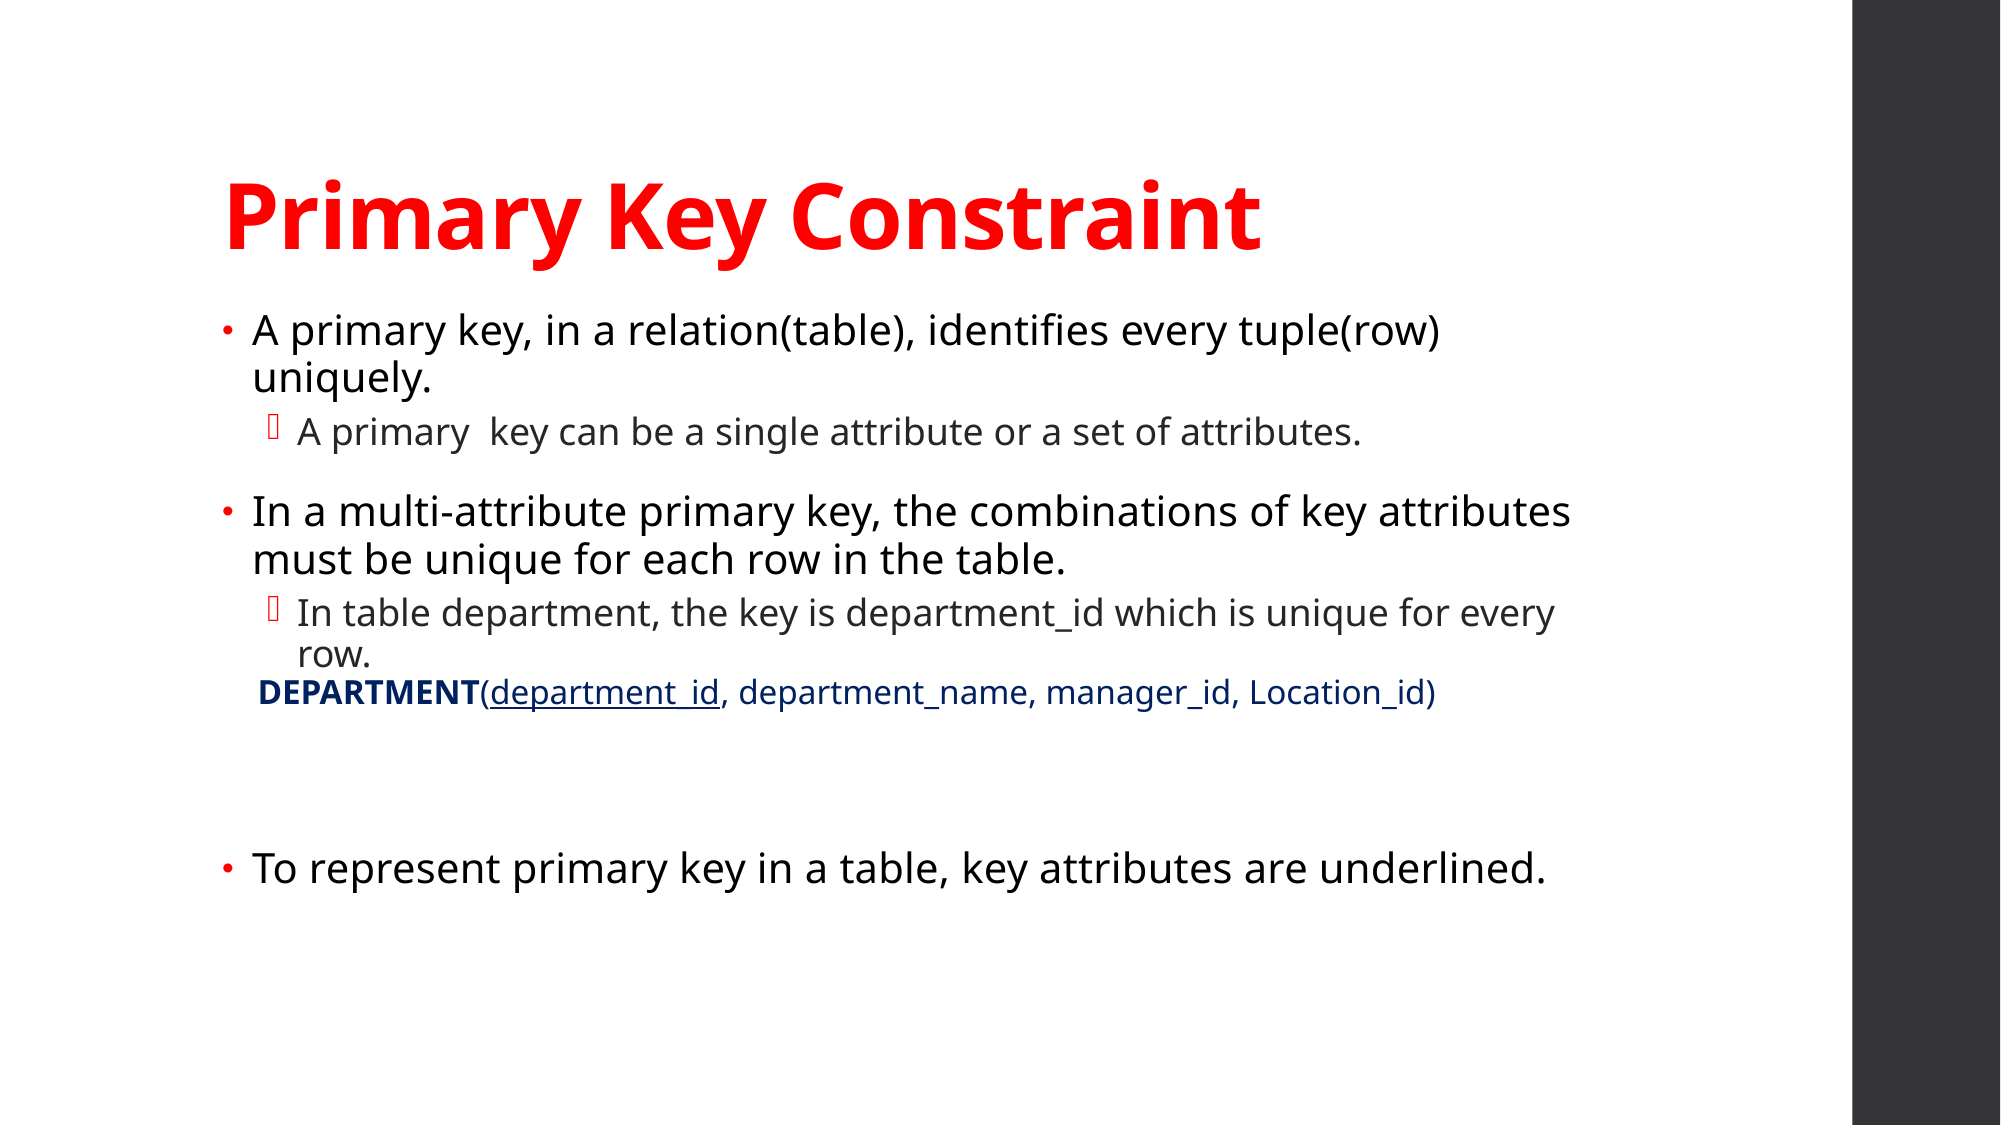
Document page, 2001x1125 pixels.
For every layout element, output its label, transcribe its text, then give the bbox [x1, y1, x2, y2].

text_box DEPARTMENT(department_id, department_name, manager_id, Location_id) [146, 663, 1858, 764]
title Primary Key Constraint [206, 60, 1797, 278]
list A primary key, in a relation(table), identifies every tuple(row) uniquely. A primary key can be a single attribute or a set of attributes. In a multi-attribute primary key, the combinations of key attributes must be unique for each row in the table. In table department, the key is department_id which is unique for every row. To represent primary key in a table, key attributes are underlined. [206, 299, 1617, 663]
list A primary key, in a relation(table), identifies every tuple(row) uniquely. A primary key can be a single attribute or a set of attributes. In a multi-attribute primary key, the combinations of key attributes must be unique for each row in the table. In table department, the key is department_id which is unique for every row. To represent primary key in a table, key attributes are underlined. [206, 764, 1617, 1014]
